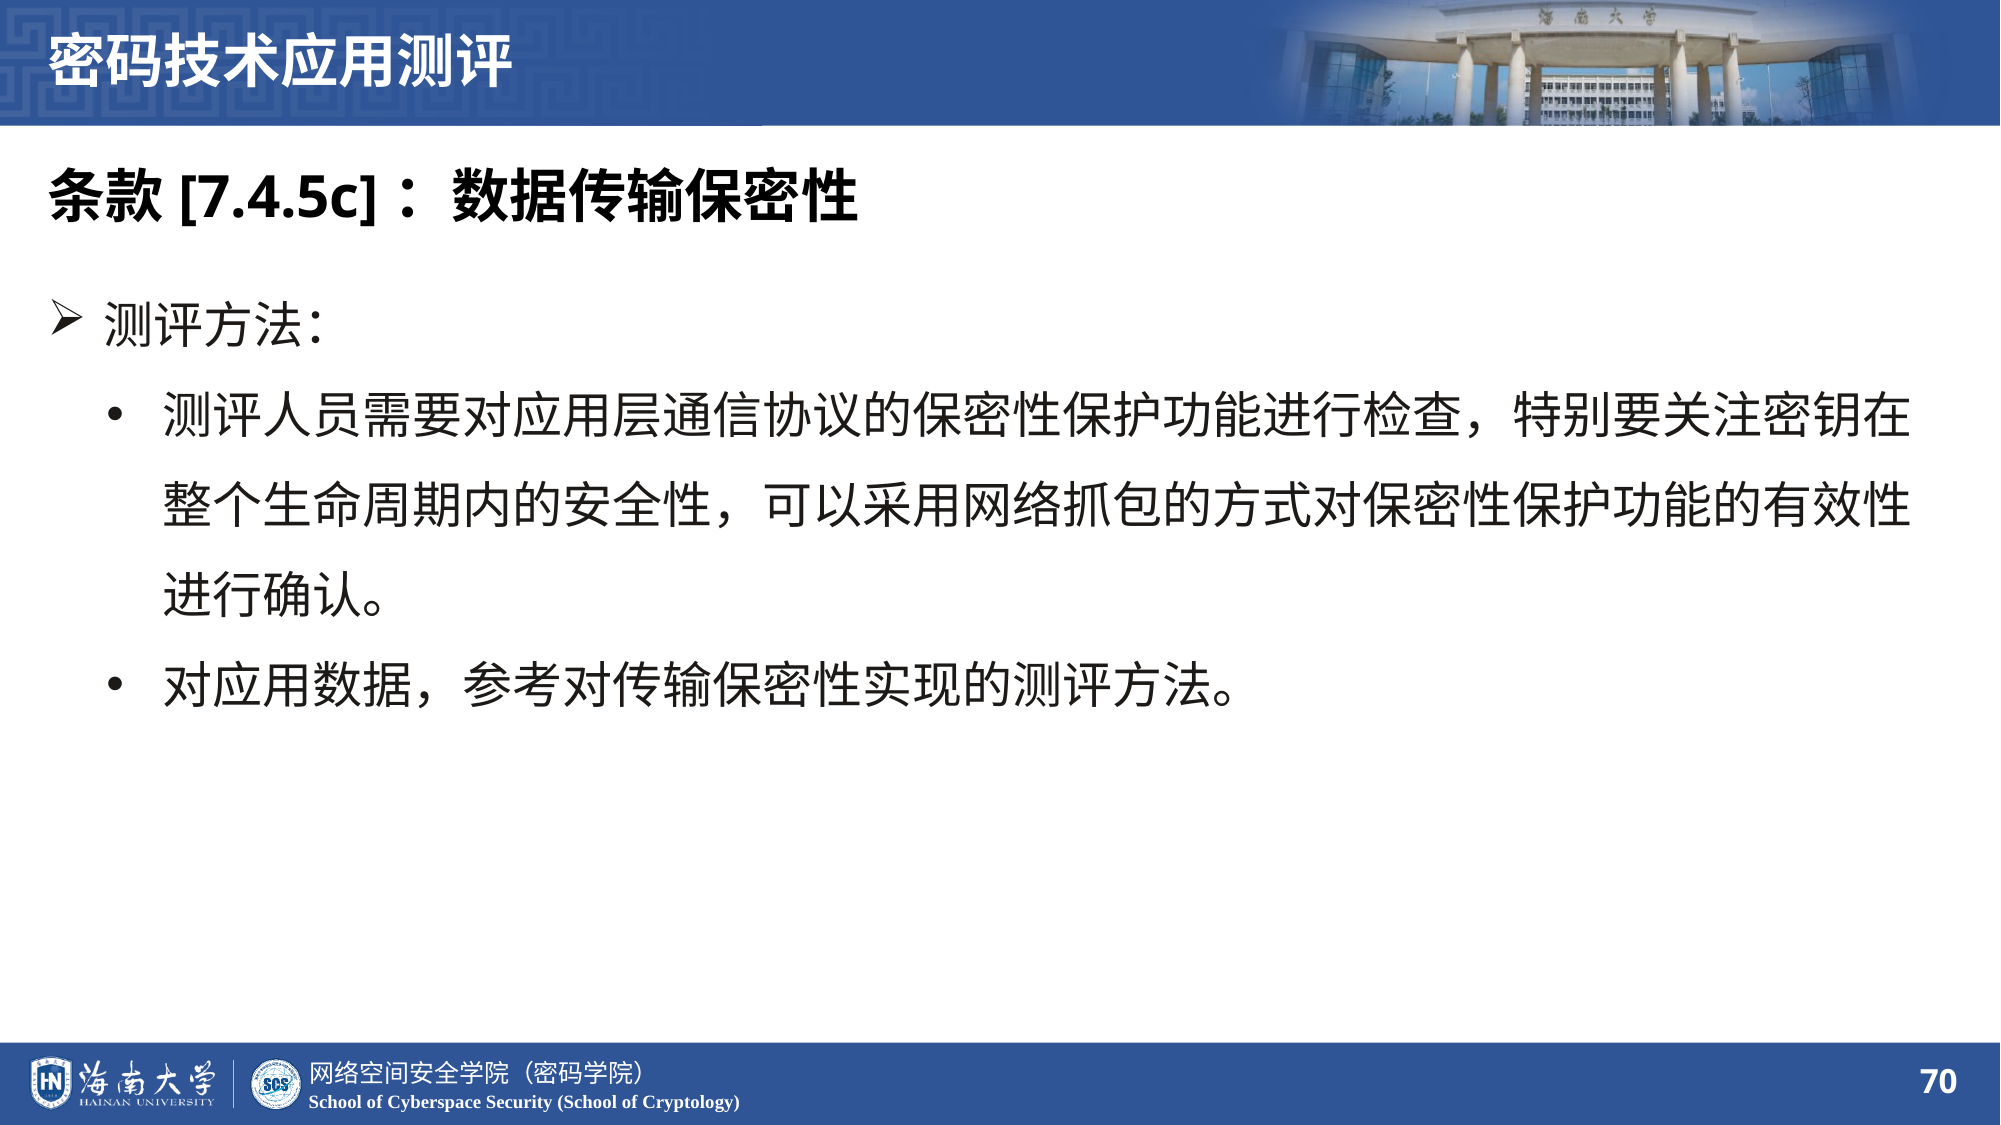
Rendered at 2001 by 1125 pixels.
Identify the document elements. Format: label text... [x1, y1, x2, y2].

picture [27, 1054, 219, 1113]
picture [245, 1053, 306, 1114]
list 条款[7.4.5c]：数据传输保密性 [32, 151, 1968, 245]
list 测评方法： 测评人员需要对应用层通信协议的保密性保护功能进行检查，特别要关注密钥在整个生命周期内的安全性，可以采用网络抓包的方式对保密性保护功能的有效性进行确认。 对应用数据，参考对传输保密性实现的测评方法。 [32, 255, 1968, 997]
list 密码技术应用测评 [32, 17, 1297, 109]
slide_number 70 [1522, 1053, 1973, 1114]
picture [1190, 0, 2000, 126]
